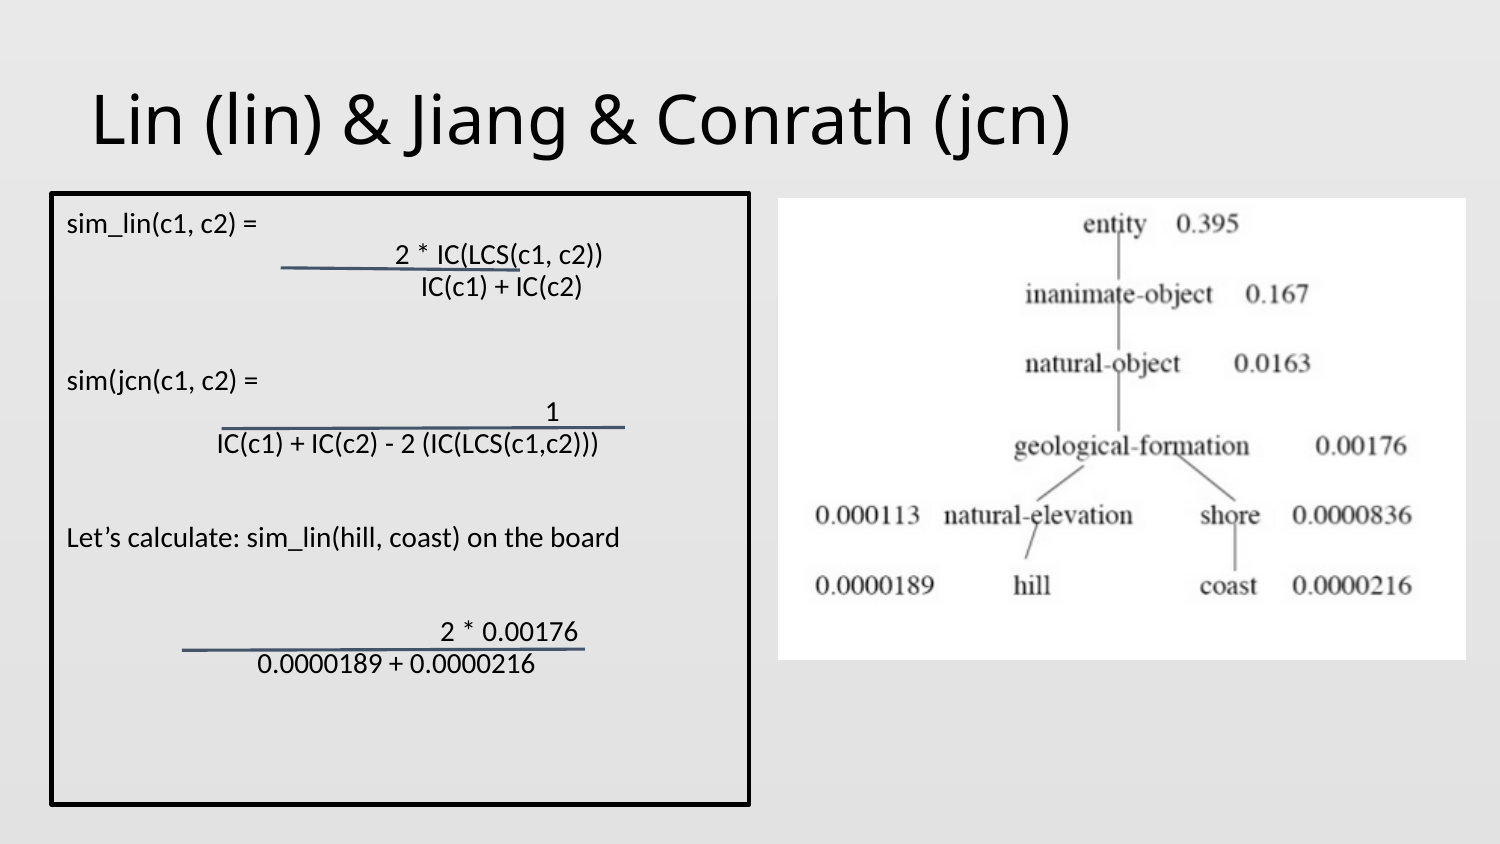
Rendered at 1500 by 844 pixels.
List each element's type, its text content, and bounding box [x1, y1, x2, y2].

picture [777, 198, 1466, 660]
list sim_lin(c1, c2) = 2 * IC(LCS(c1, c2)) IC(c1) + IC(c2) sim(jcn(c1, c2) = 1 IC(c1) + IC(c2) - 2 (IC(LCS(c1,c2))) Let’s calculate: sim_lin(hill, coast) on the board 2 * 0.00176 0.0000189 + 0.0000216 [51, 193, 749, 805]
title Lin (lin) & Jiang & Conrath (jcn) [75, 33, 1425, 175]
